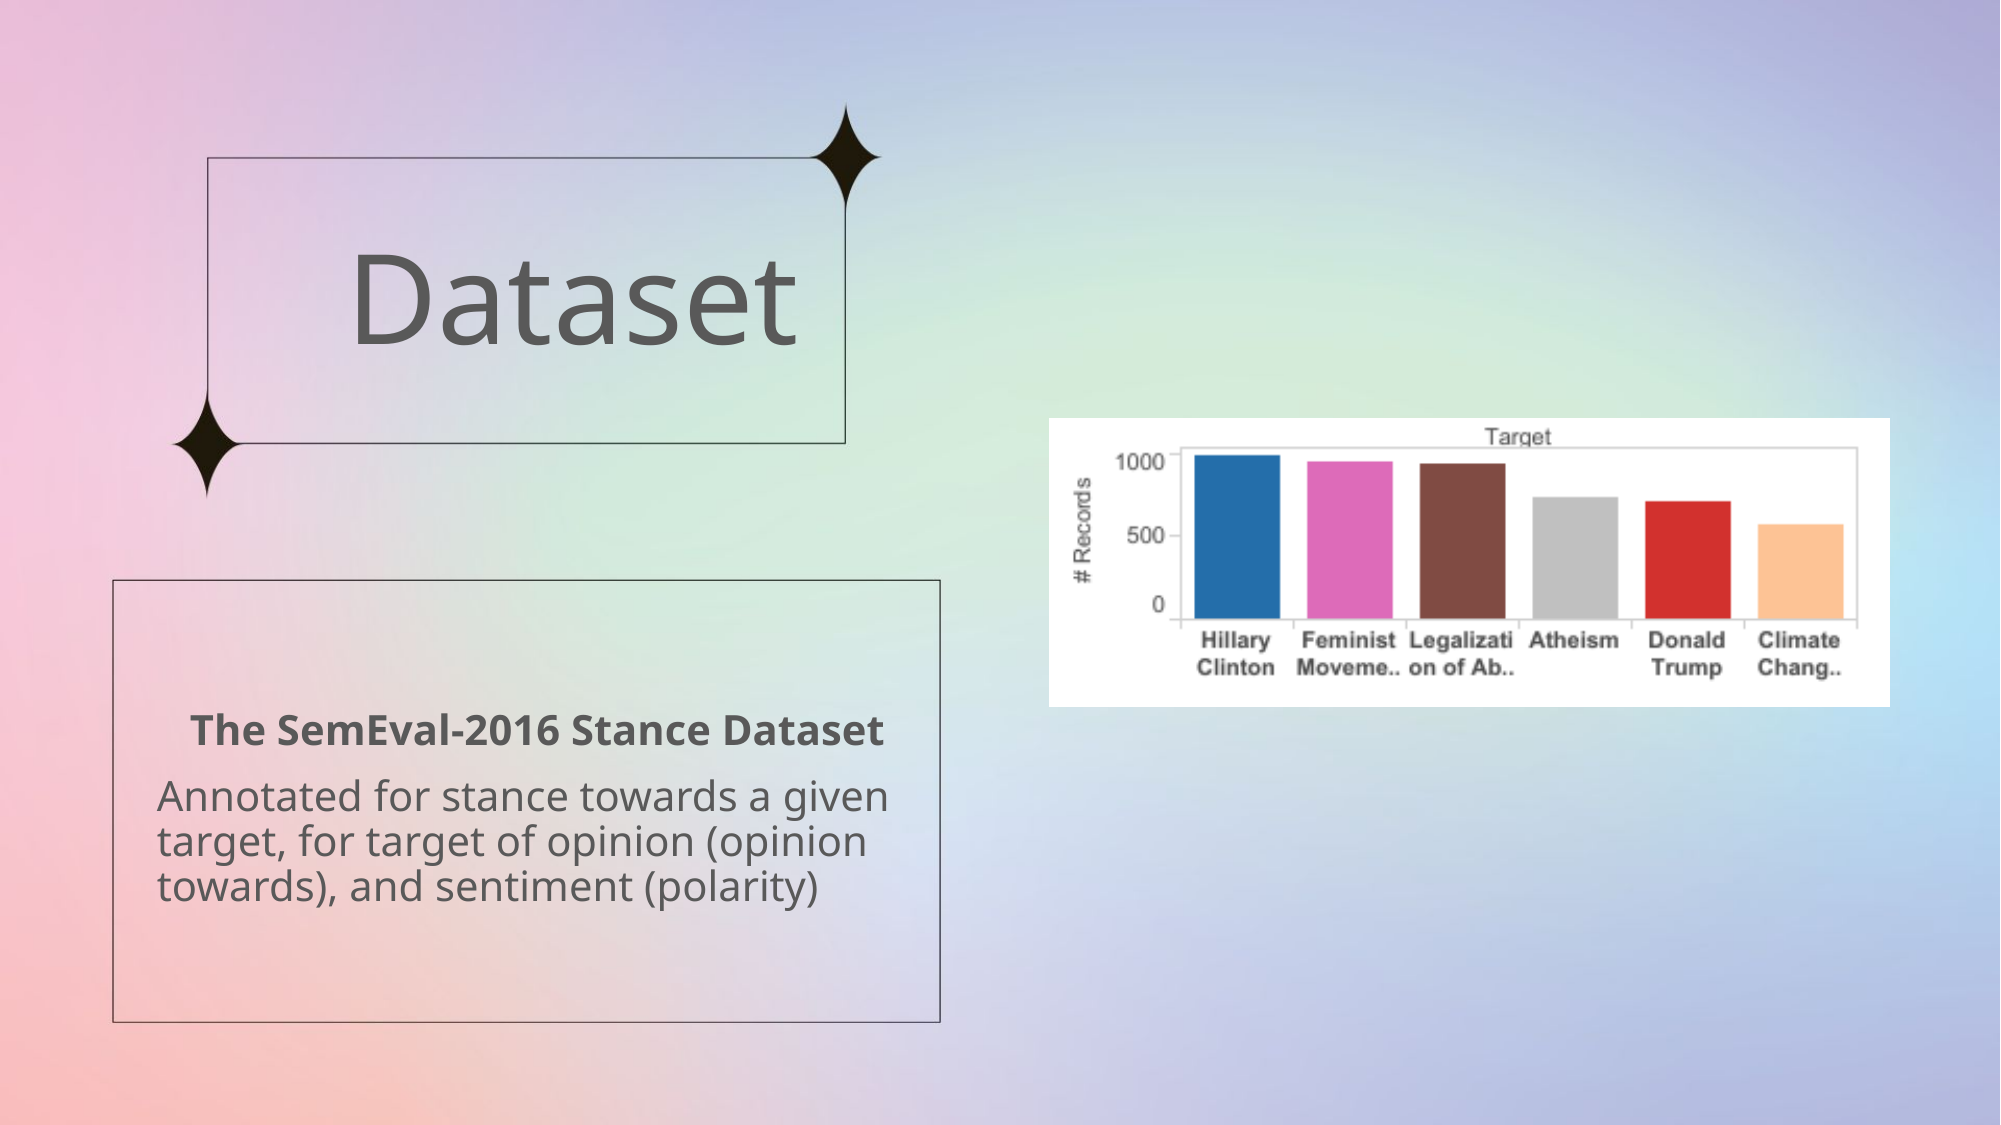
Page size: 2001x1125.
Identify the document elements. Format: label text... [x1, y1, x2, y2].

picture [0, 0, 2000, 1125]
text_box The SemEval-2016 Stance Dataset Annotated for stance towards a given target, for target of opinion (opinion towards), and sentiment (polarity) [142, 611, 934, 938]
text_box Dataset [142, 164, 815, 445]
